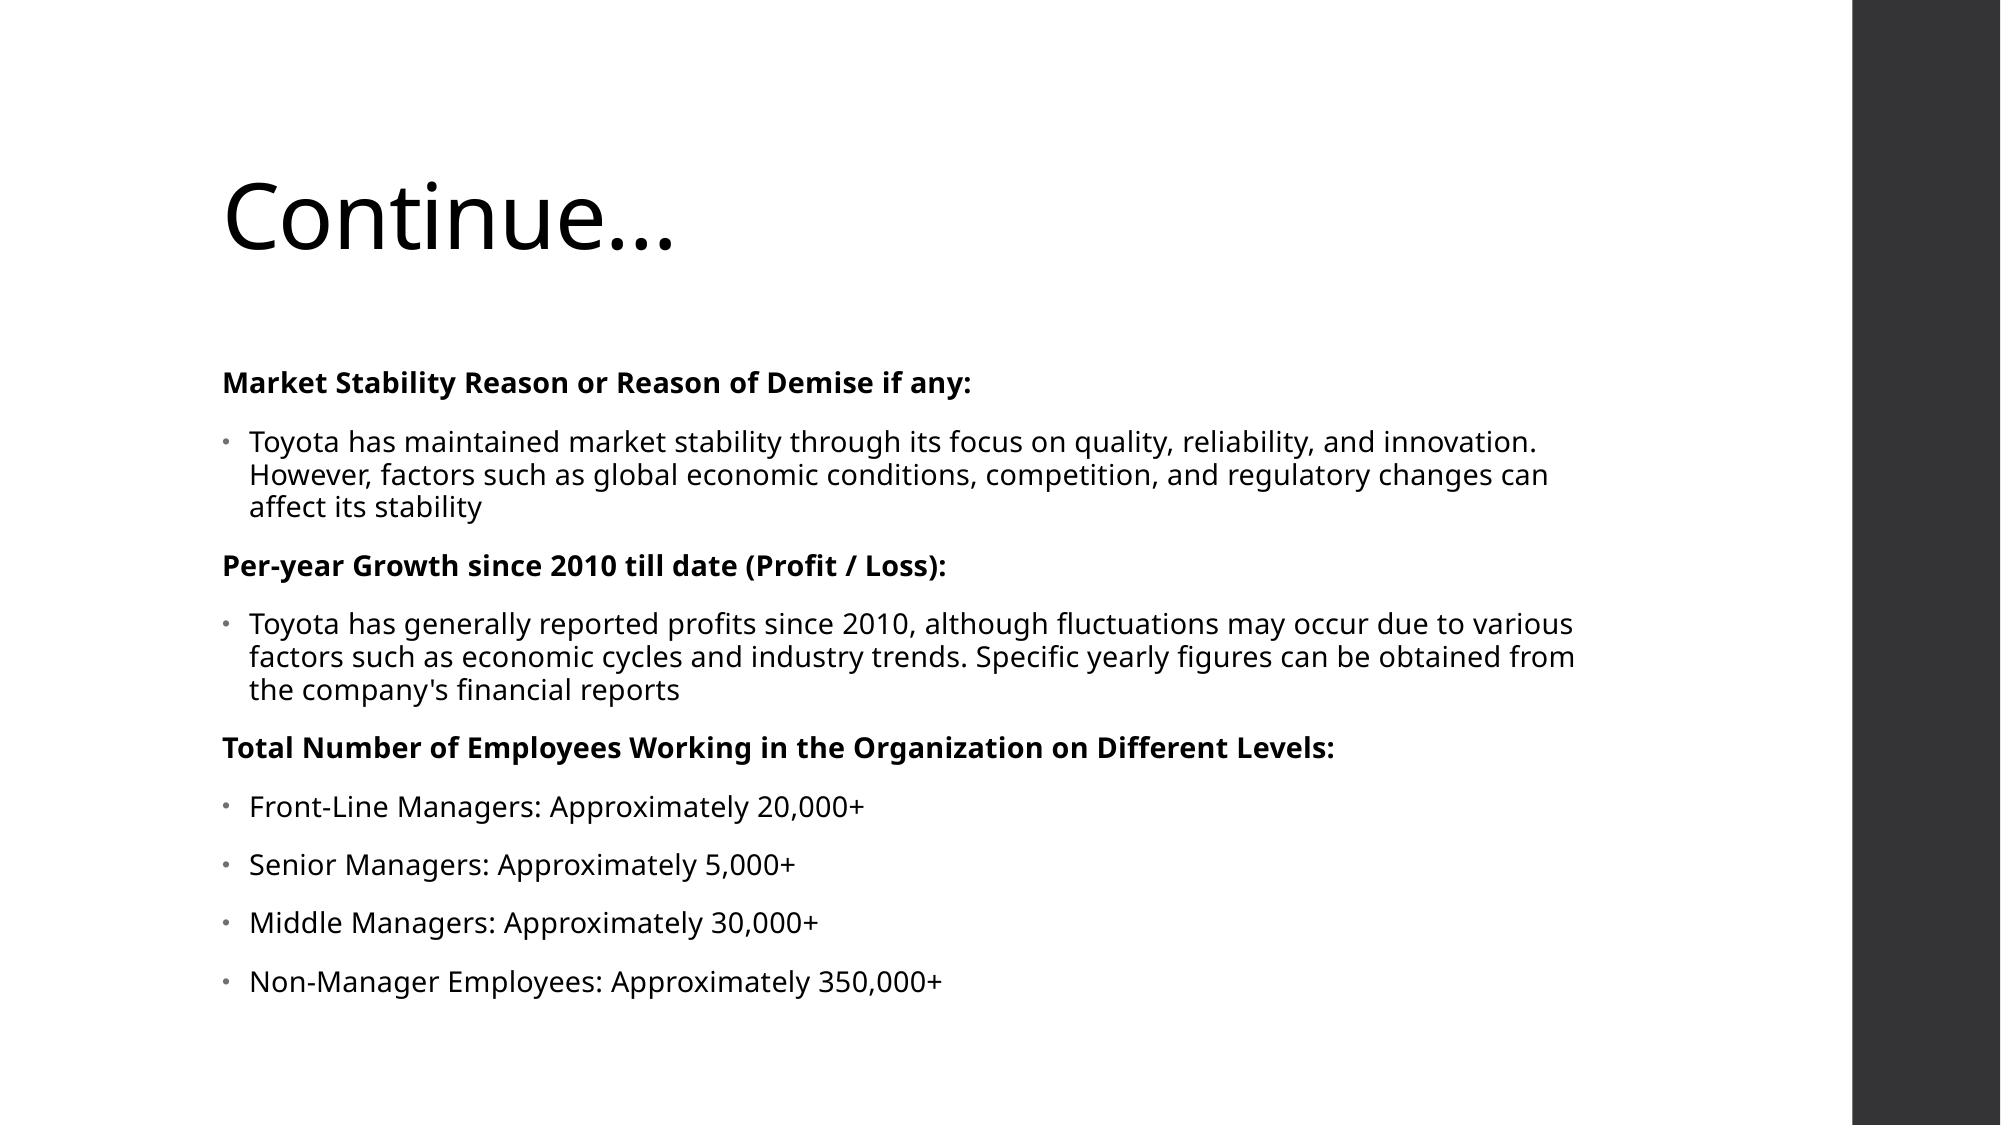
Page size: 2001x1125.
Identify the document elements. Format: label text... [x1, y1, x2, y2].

list Market Stability Reason or Reason of Demise if any: Toyota has maintained market stability through its focus on quality, reliability, and innovation. However, factors such as global economic conditions, competition, and regulatory changes can affect its stability Per-year Growth since 2010 till date (Profit / Loss): Toyota has generally reported profits since 2010, although fluctuations may occur due to various factors such as economic cycles and industry trends. Specific yearly figures can be obtained from the company's financial reports Total Number of Employees Working in the Organization on Different Levels: Front-Line Managers: Approximately 20,000+ Senior Managers: Approximately 5,000+ Middle Managers: Approximately 30,000+ Non-Manager Employees: Approximately 350,000+ [206, 299, 1617, 1014]
title Continue… [206, 60, 1797, 278]
